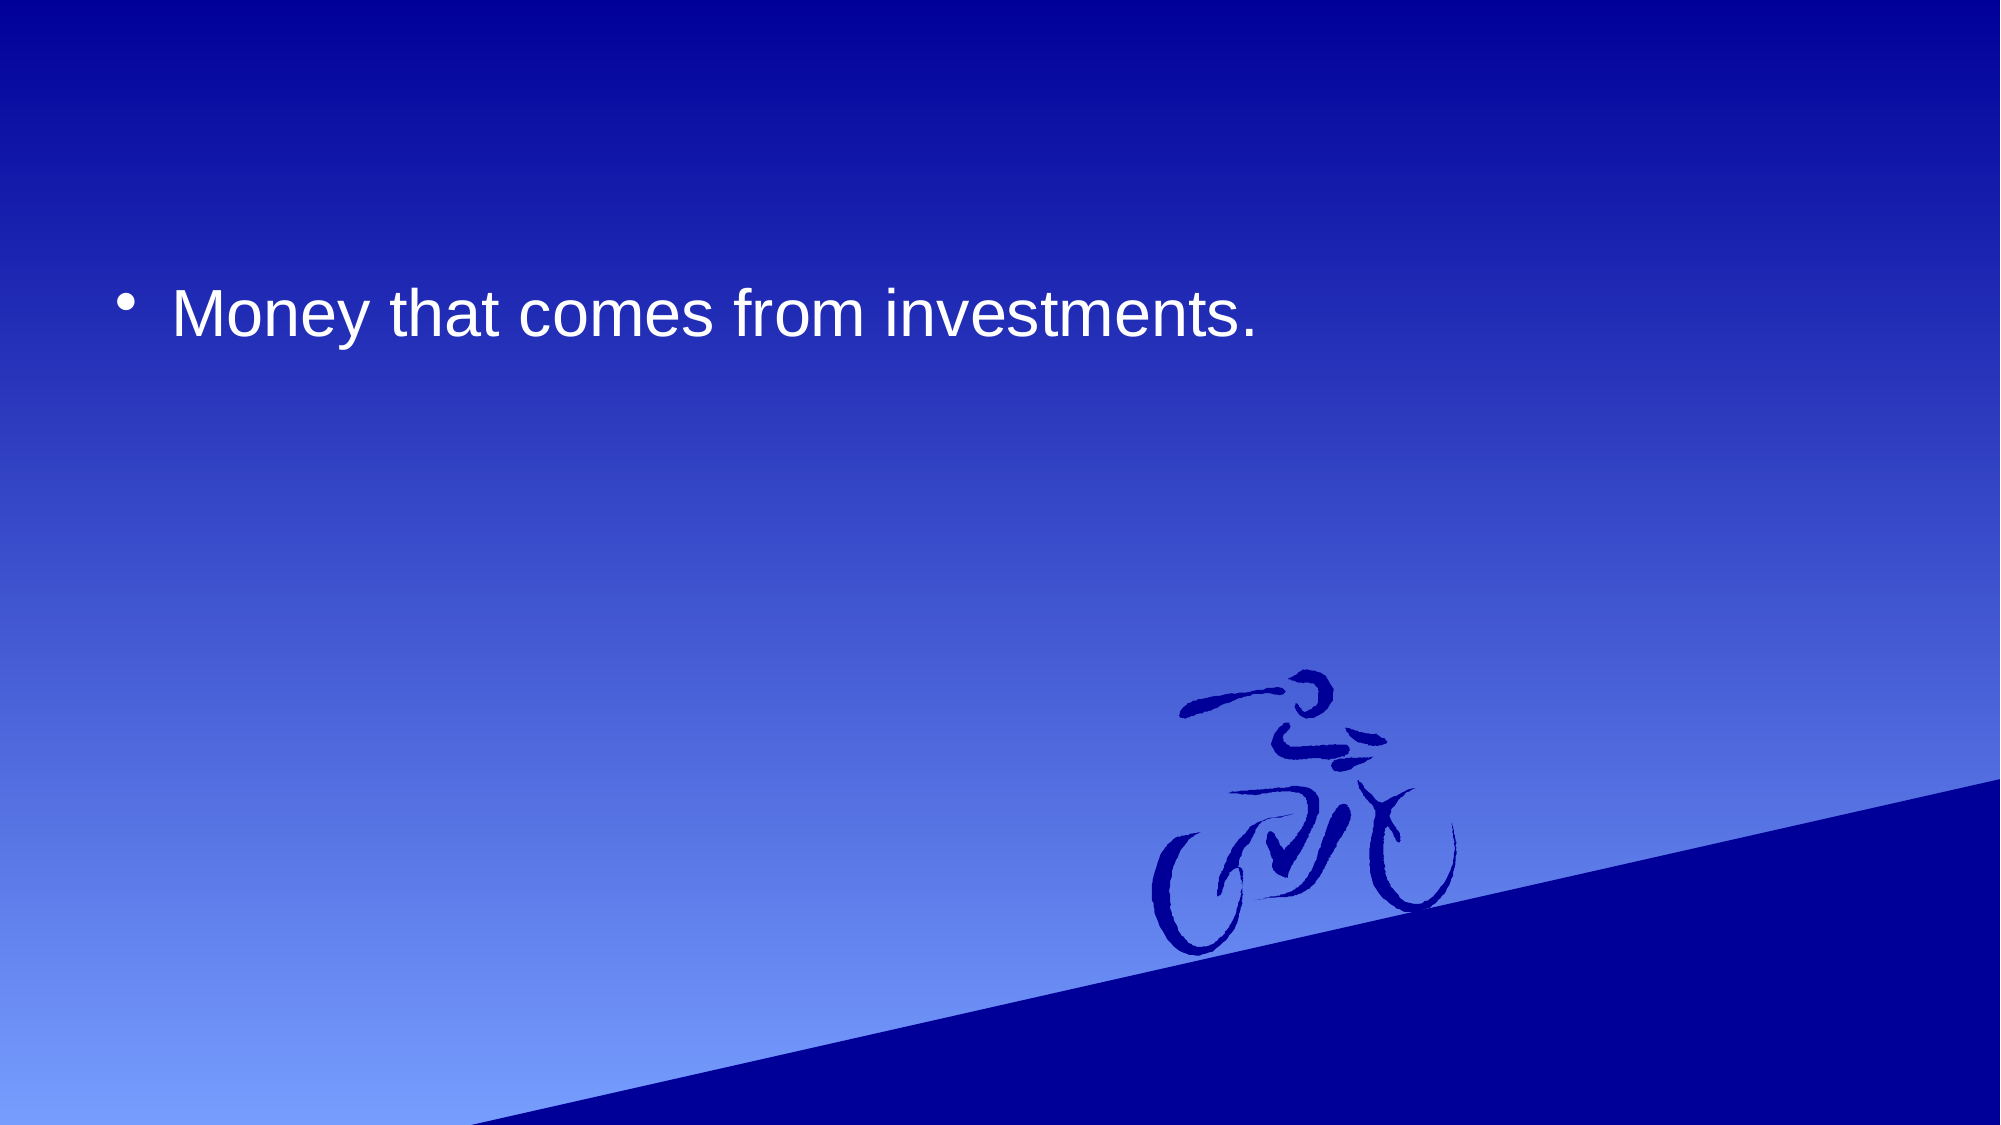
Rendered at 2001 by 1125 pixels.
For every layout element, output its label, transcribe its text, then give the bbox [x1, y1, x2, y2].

list Money that comes from investments. [99, 262, 1901, 1006]
